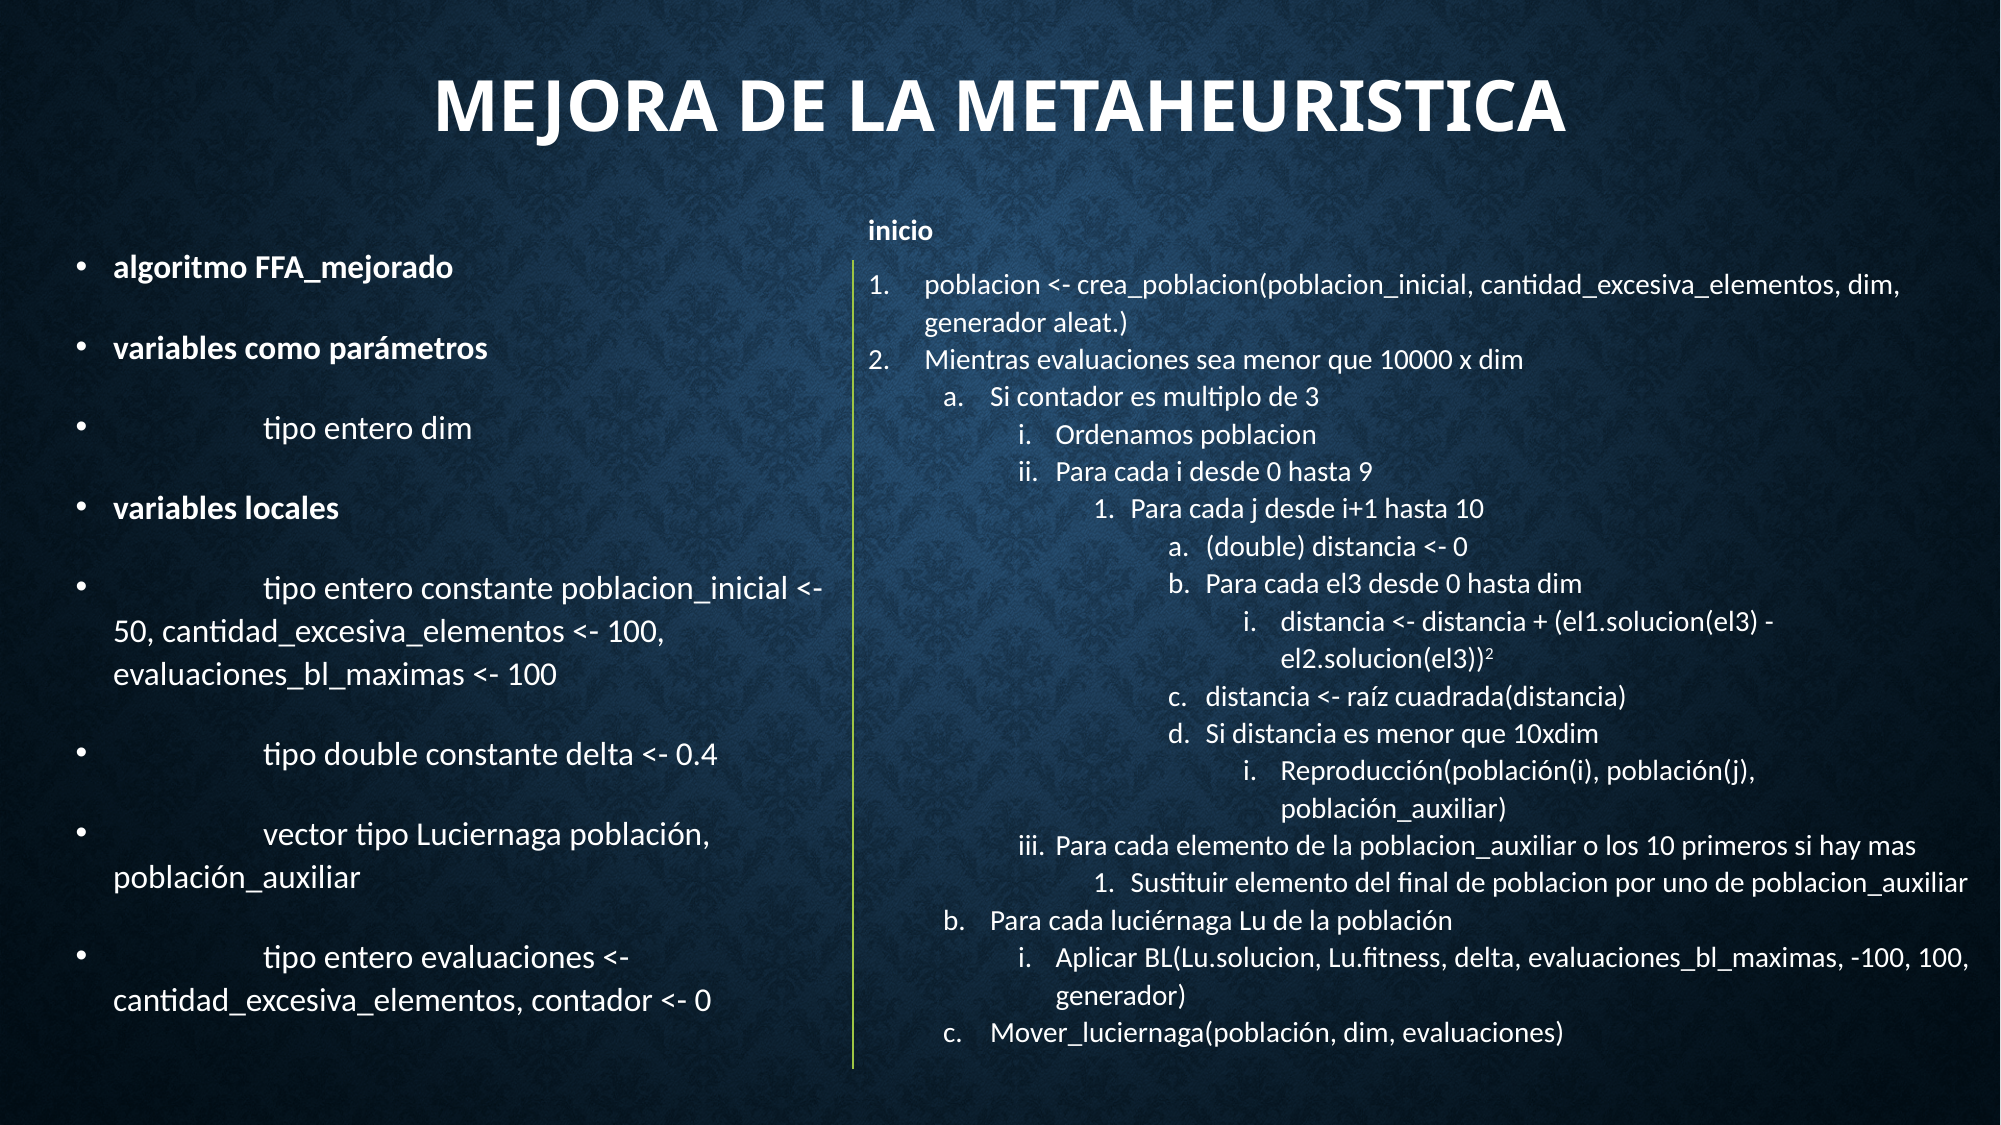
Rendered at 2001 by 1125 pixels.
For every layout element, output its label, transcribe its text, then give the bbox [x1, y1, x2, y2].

list algoritmo FFA_mejorado variables como parámetros tipo entero dim variables locales tipo entero constante poblacion_inicial <- 50, cantidad_excesiva_elementos <- 100, evaluaciones_bl_maximas <- 100 tipo double constante delta <- 0.4 vector tipo Luciernaga población, población_auxiliar tipo entero evaluaciones <- cantidad_excesiva_elementos, contador <- 0 [60, 235, 853, 1045]
title MEJORA DE LA METAHEURISTICA [150, 0, 1850, 218]
text_box inicio poblacion <- crea_poblacion(poblacion_inicial, cantidad_excesiva_elementos, dim, generador aleat.) Mientras evaluaciones sea menor que 10000 x dim Si contador es multiplo de 3 Ordenamos poblacion Para cada i desde 0 hasta 9 Para cada j desde i+1 hasta 10 (double) distancia <- 0 Para cada el3 desde 0 hasta dim distancia <- distancia + (el1.solucion(el3) - el2.solucion(el3))2 distancia <- raíz cuadrada(distancia) Si distancia es menor que 10xdim Reproducción(población(i), población(j), población_auxiliar) Para cada elemento de la poblacion_auxiliar o los 10 primeros si hay mas Sustituir elemento del final de poblacion por uno de poblacion_auxiliar Para cada luciérnaga Lu de la población Aplicar BL(Lu.solucion, Lu.fitness, delta, evaluaciones_bl_maximas, -100, 100, generador) Mover_luciernaga(población, dim, evaluaciones) [853, 201, 2000, 1118]
